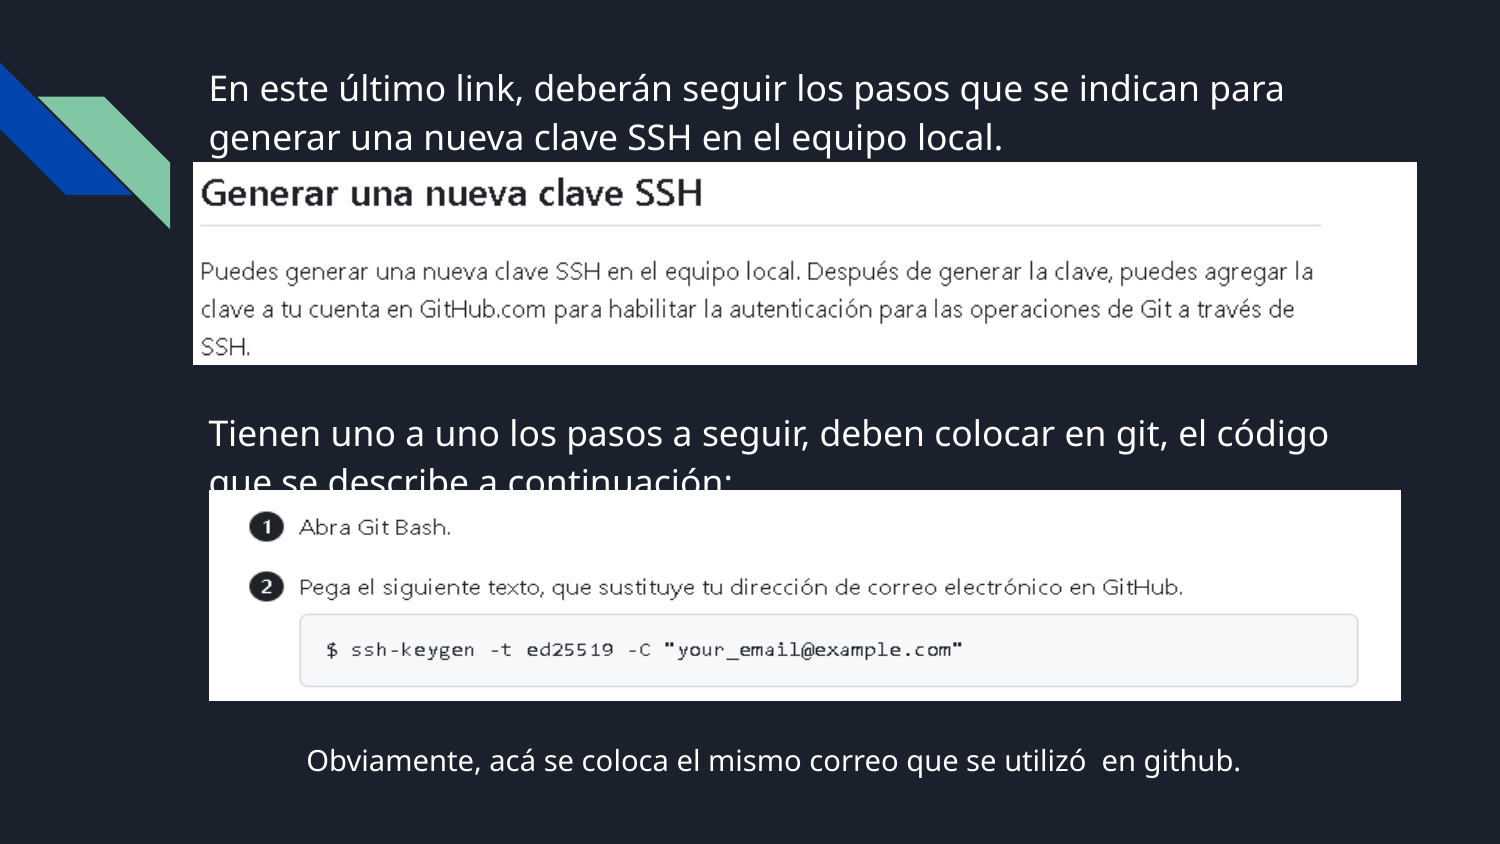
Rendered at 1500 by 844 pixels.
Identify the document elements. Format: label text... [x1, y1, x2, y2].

picture [209, 490, 1401, 702]
list En este último link, deberán seguir los pasos que se indican para generar una nueva clave SSH en el equipo local. Tienen uno a uno los pasos a seguir, deben colocar en git, el código que se describe a continuación: [193, 44, 1349, 162]
text_box Obviamente, acá se coloca el mismo correo que se utilizó en github. [291, 727, 1304, 792]
list En este último link, deberán seguir los pasos que se indican para generar una nueva clave SSH en el equipo local. Tienen uno a uno los pasos a seguir, deben colocar en git, el código que se describe a continuación: [193, 373, 1349, 649]
picture [193, 162, 1418, 365]
